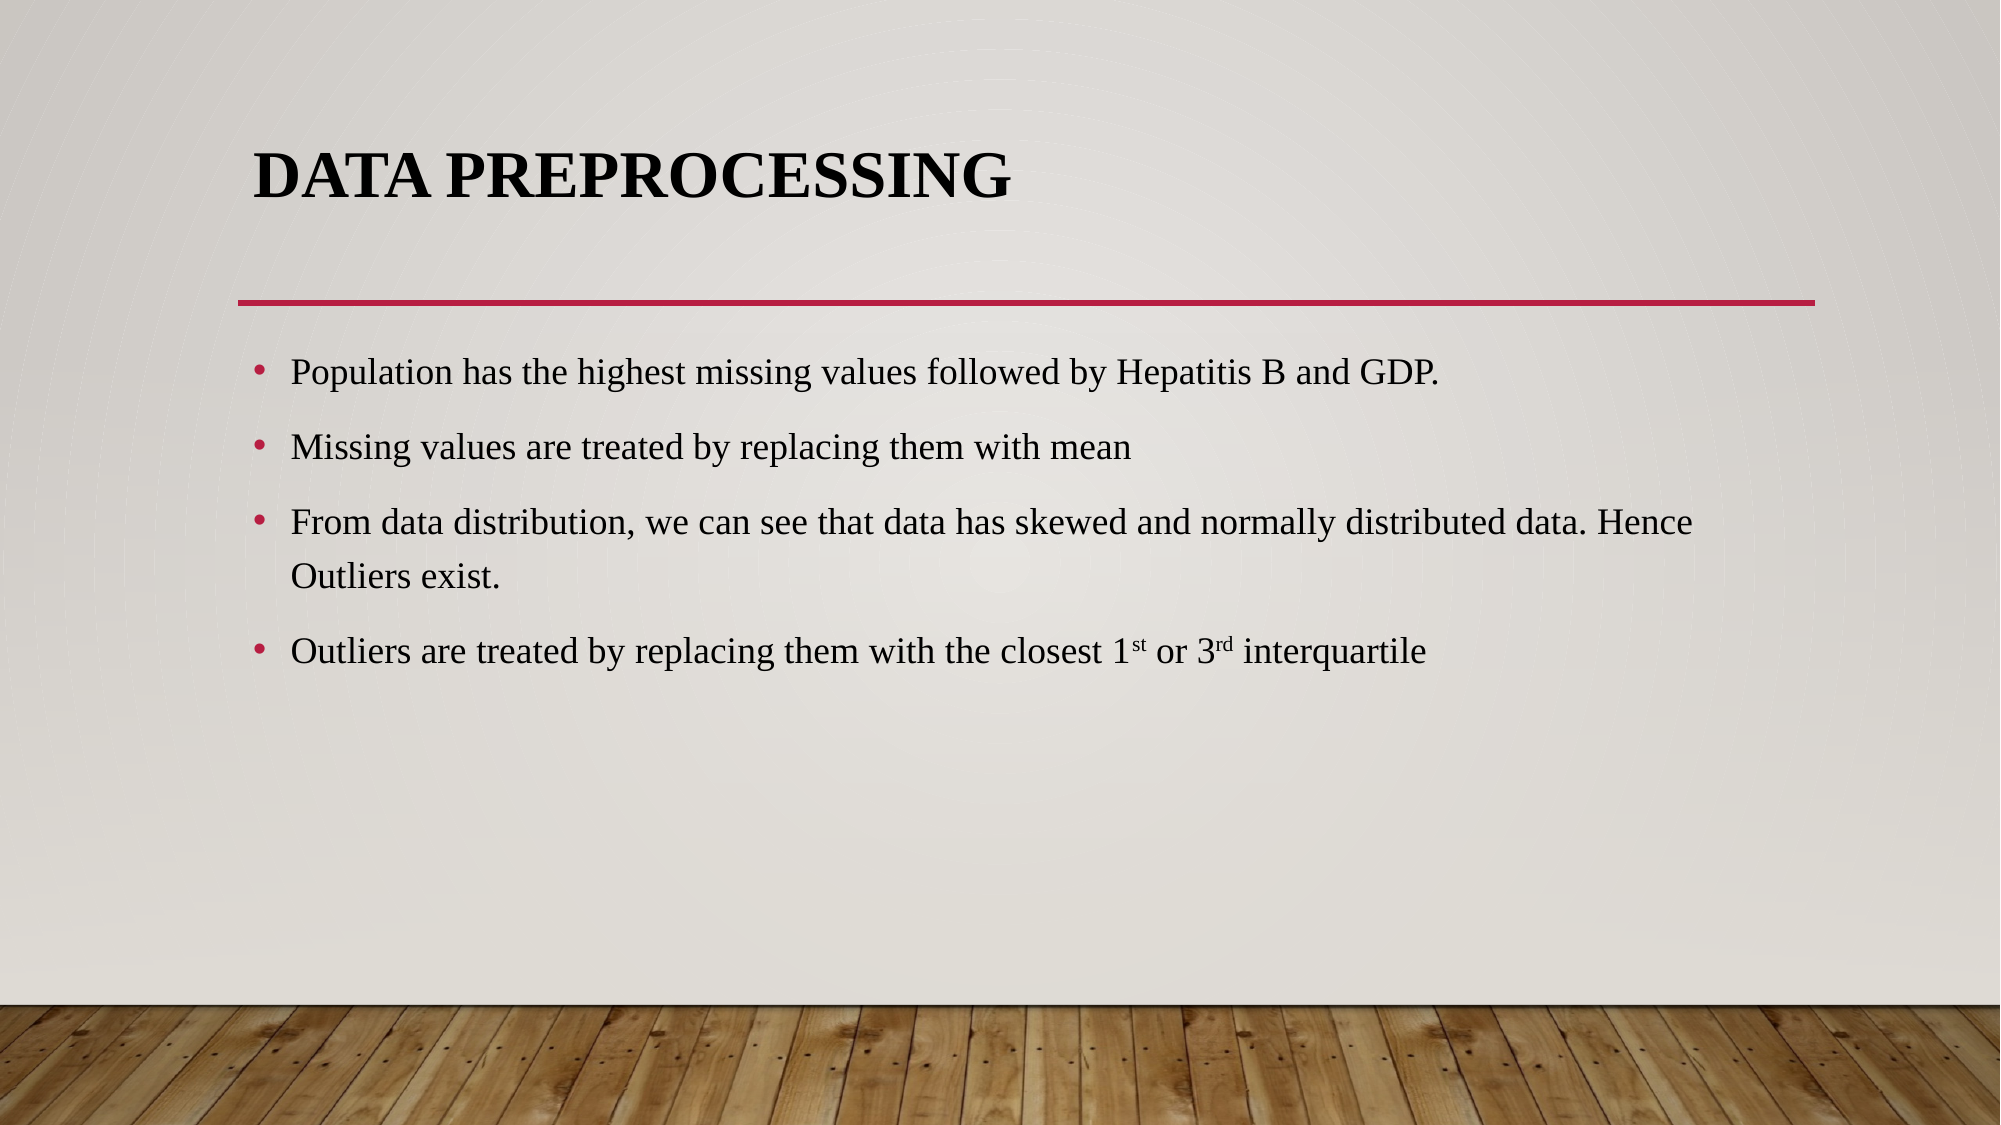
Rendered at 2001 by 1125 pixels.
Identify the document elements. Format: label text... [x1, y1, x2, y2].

title DATA PREPROCESSING [238, 131, 1814, 305]
picture [0, 1005, 2000, 1125]
list Population has the highest missing values followed by Hepatitis B and GDP. Missing values are treated by replacing them with mean From data distribution, we can see that data has skewed and normally distributed data. Hence Outliers exist. Outliers are treated by replacing them with the closest 1st or 3rd interquartile [238, 330, 1814, 897]
